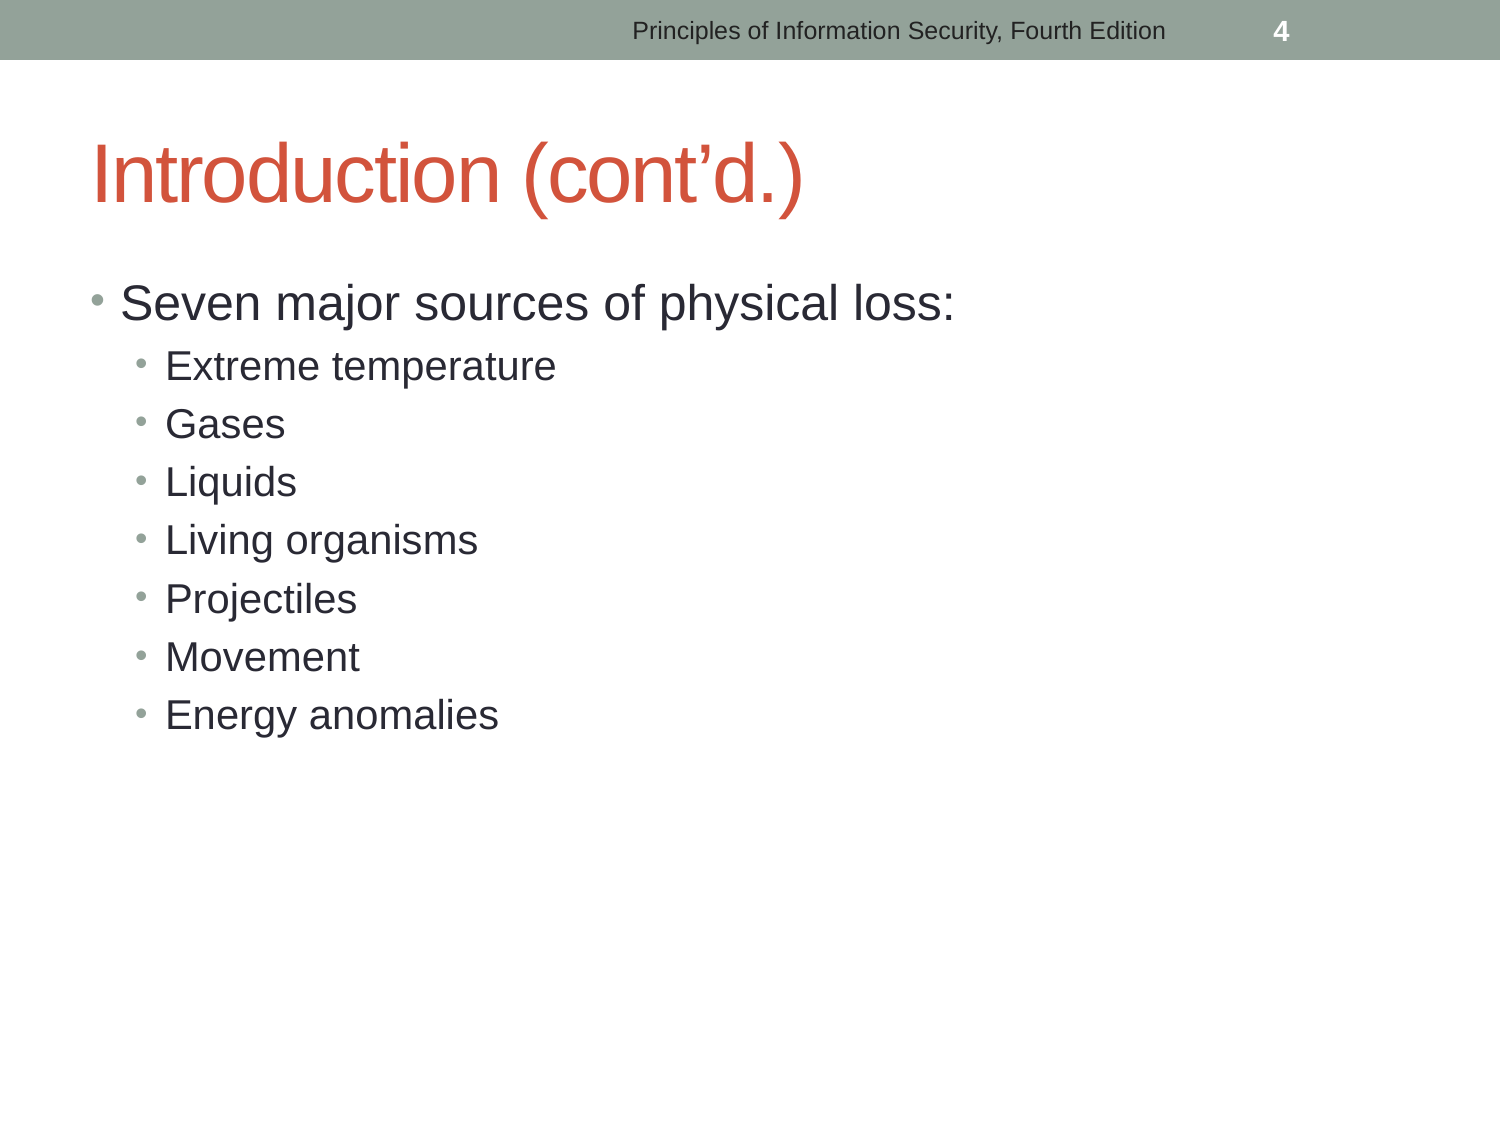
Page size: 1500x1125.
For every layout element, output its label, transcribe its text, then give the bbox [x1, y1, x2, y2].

slide_number 4 [1250, 3, 1425, 57]
list Seven major sources of physical loss: Extreme temperature Gases Liquids Living organisms Projectiles Movement Energy anomalies [75, 262, 1425, 1063]
title Introduction (cont’d.) [75, 87, 1425, 250]
footer Principles of Information Security, Fourth Edition [562, 3, 1238, 57]
